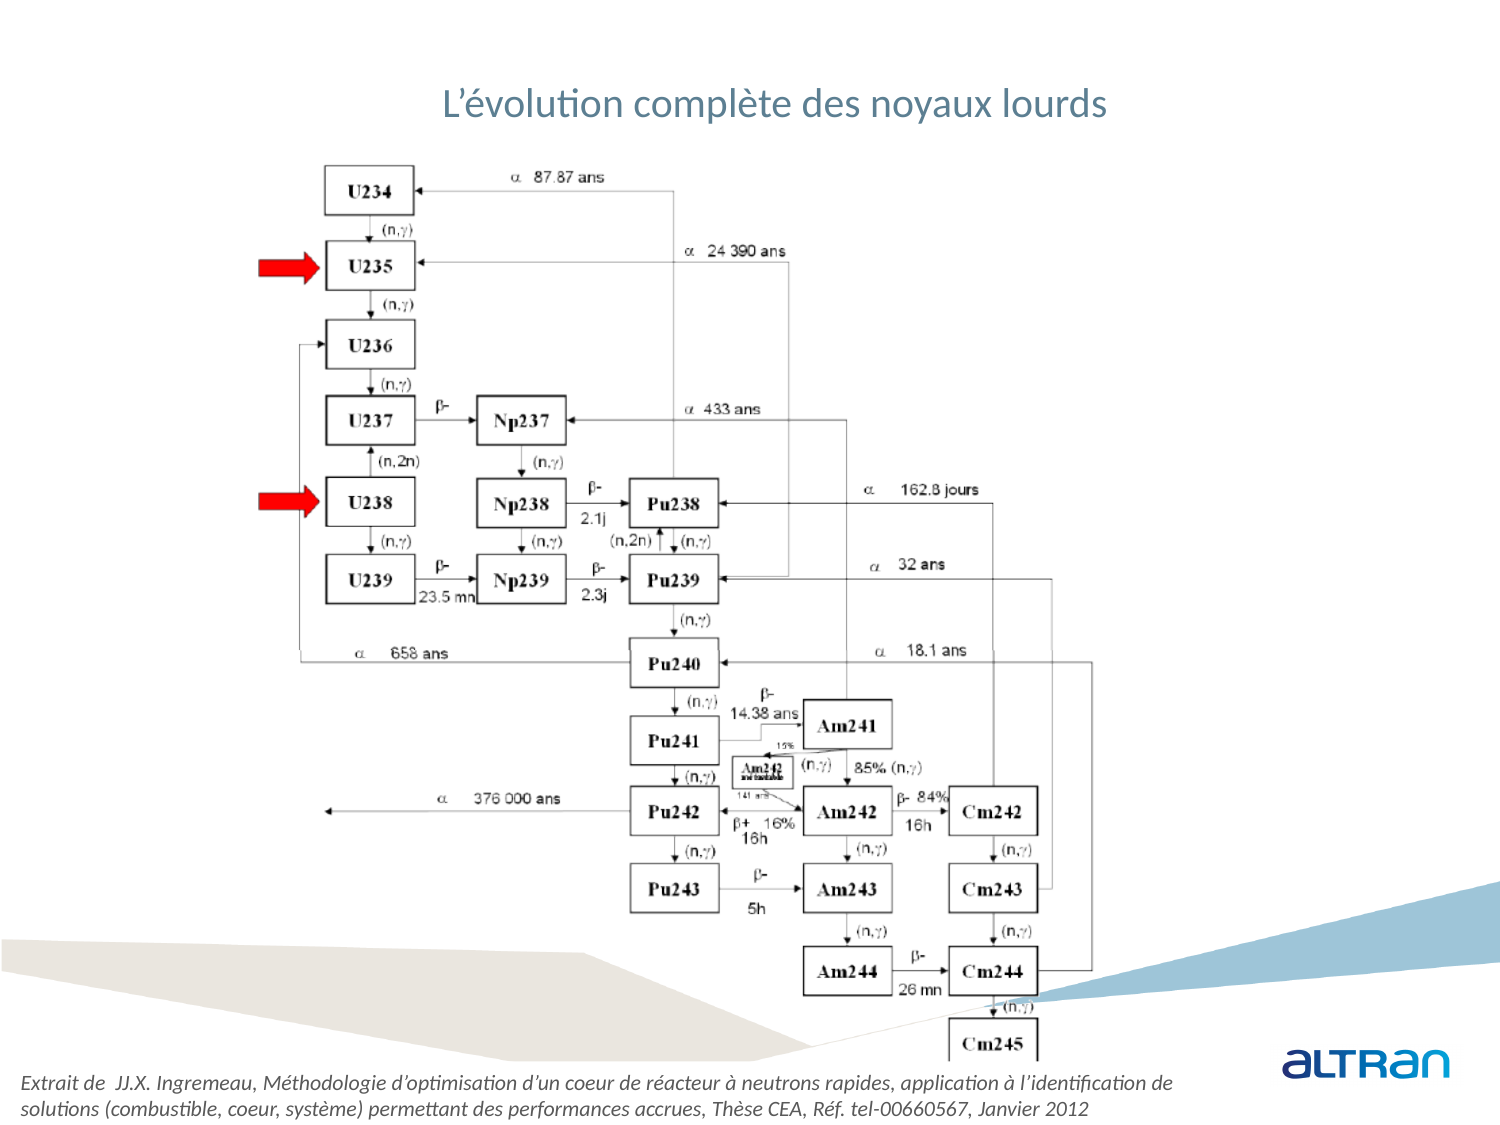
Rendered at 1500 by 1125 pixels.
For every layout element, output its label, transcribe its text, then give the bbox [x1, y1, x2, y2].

text_box L’évolution complète des noyaux lourds [99, 7, 1450, 196]
text_box Extrait de JJ.X. Ingremeau, Méthodologie d’optimisation d’un coeur de réacteur à neutrons rapides, application à l’identification de solutions (combustible, coeur, système) permettant des performances accrues, Thèse CEA, Réf. tel-00660567, Janvier 2012 [4, 1059, 1201, 1125]
picture [1, 136, 1500, 1119]
